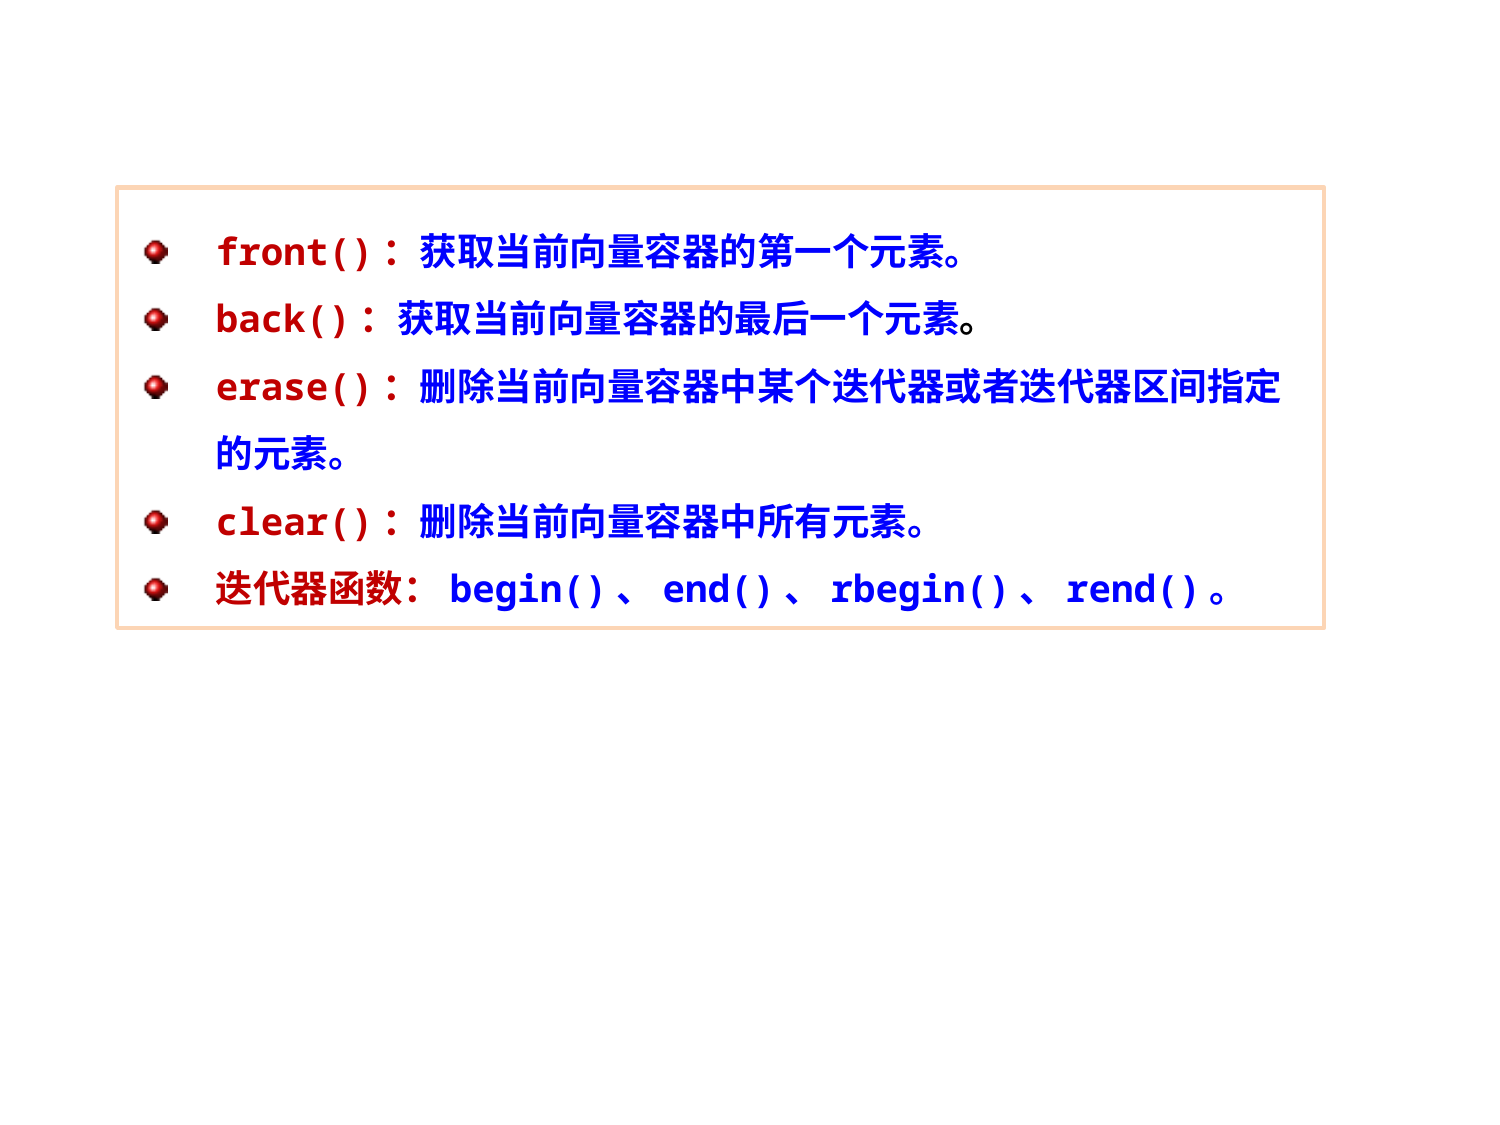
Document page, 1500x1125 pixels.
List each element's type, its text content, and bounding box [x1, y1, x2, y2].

picture [140, 236, 168, 264]
picture [140, 506, 168, 534]
picture [140, 371, 168, 399]
text_box front()：获取当前向量容器的第一个元素。 back()：获取当前向量容器的最后一个元素。 erase()：删除当前向量容器中某个迭代器或者迭代器区间指定的元素。 clear()：删除当前向量容器中所有元素。 迭代器函数：begin()、end()、rbegin()、rend()。 [115, 185, 1326, 630]
picture [140, 304, 168, 331]
picture [140, 574, 168, 601]
